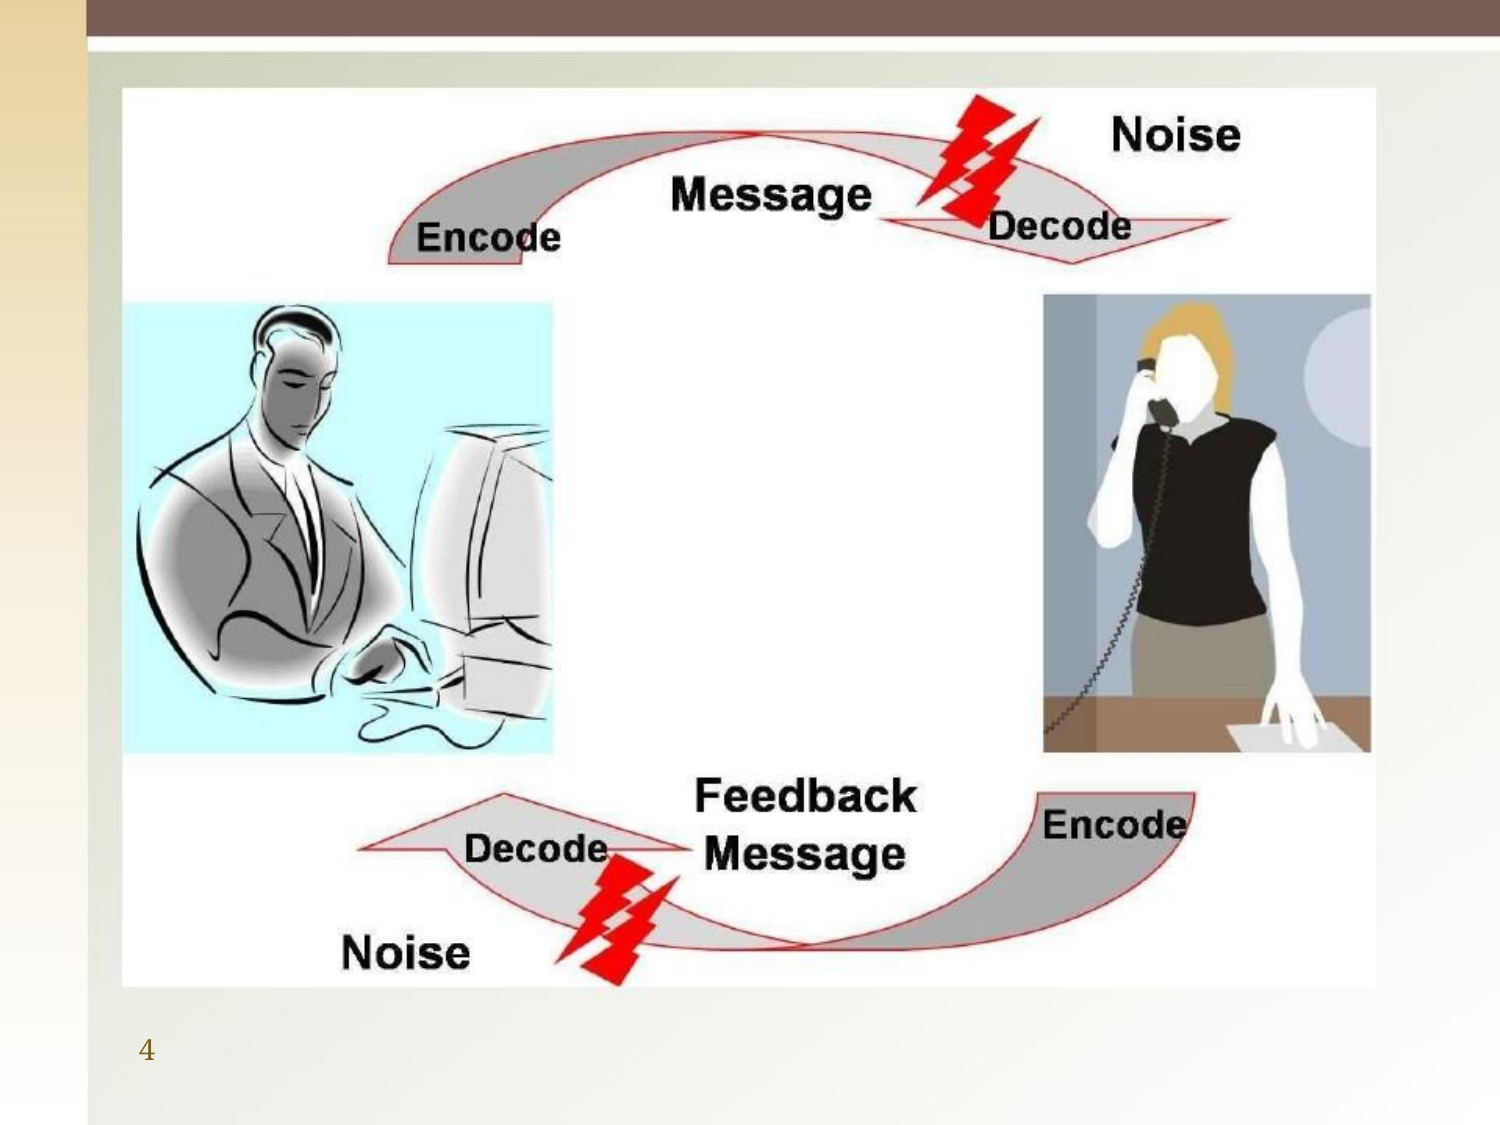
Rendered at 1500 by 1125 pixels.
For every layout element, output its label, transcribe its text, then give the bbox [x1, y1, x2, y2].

text_box 4 [136, 1031, 158, 1067]
text_box [0, 0, 1500, 1125]
